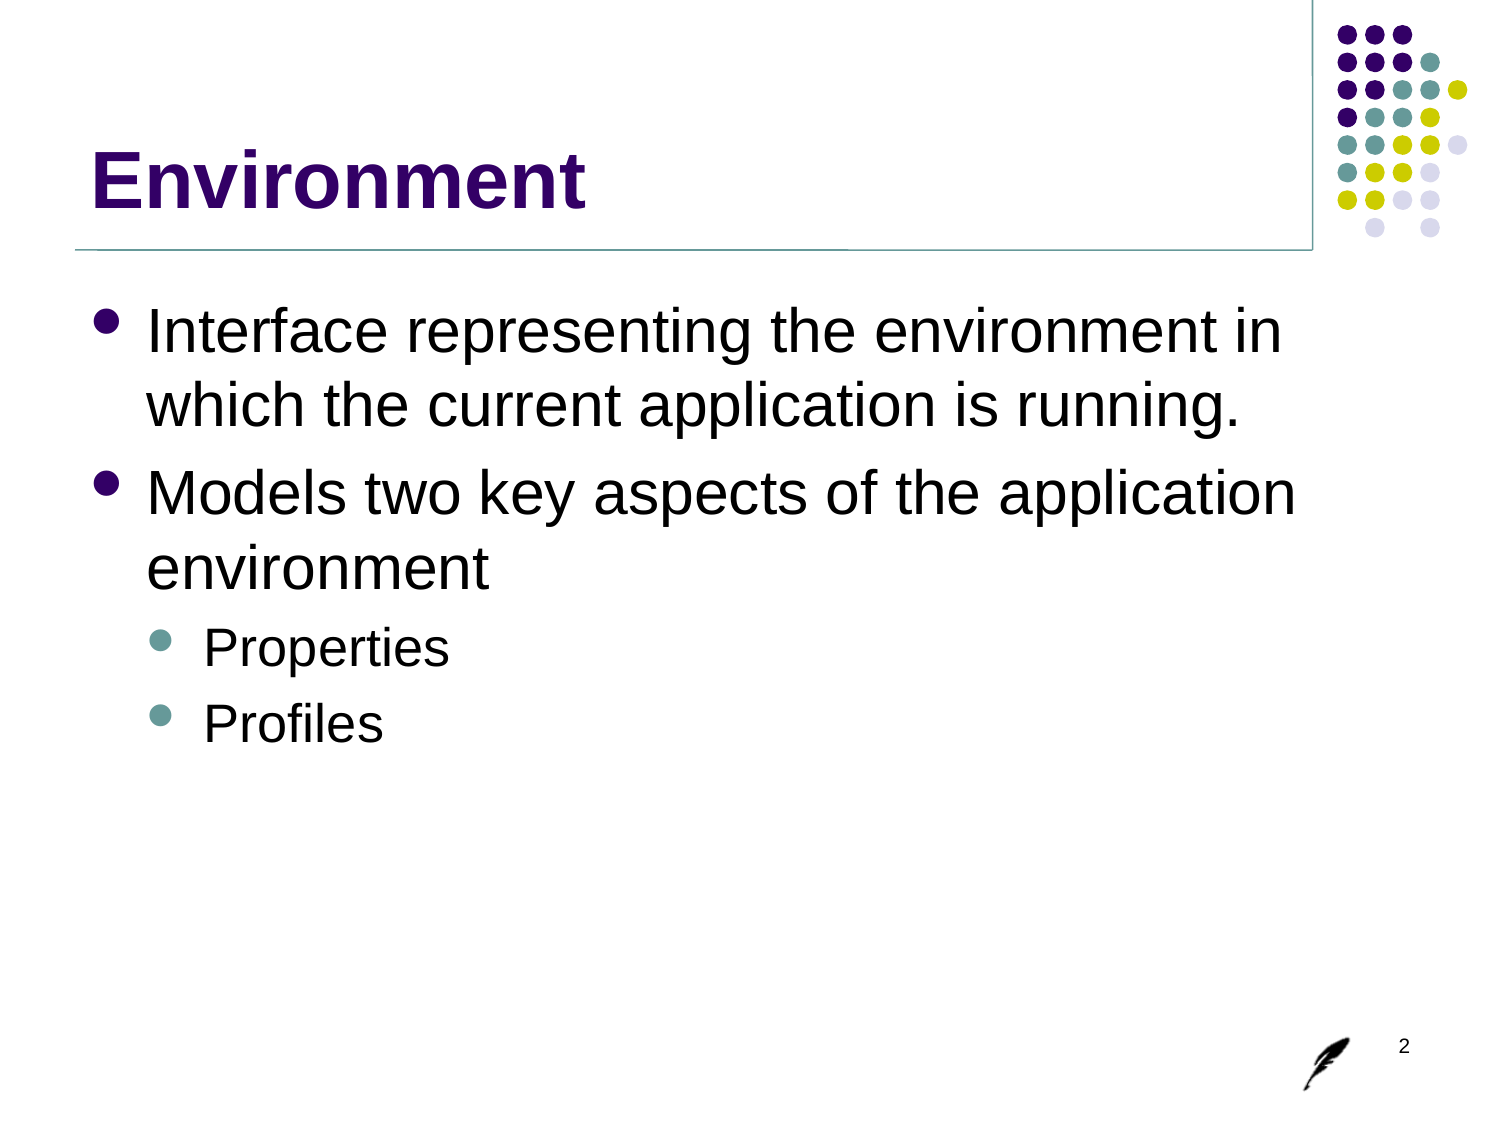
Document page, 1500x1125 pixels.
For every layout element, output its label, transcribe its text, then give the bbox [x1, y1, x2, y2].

slide_number 2 [1074, 1025, 1425, 1100]
list Interface representing the environment in which the current application is running. Models two key aspects of the application environment Properties Profiles [75, 282, 1425, 1006]
title Environment [75, 20, 1313, 233]
